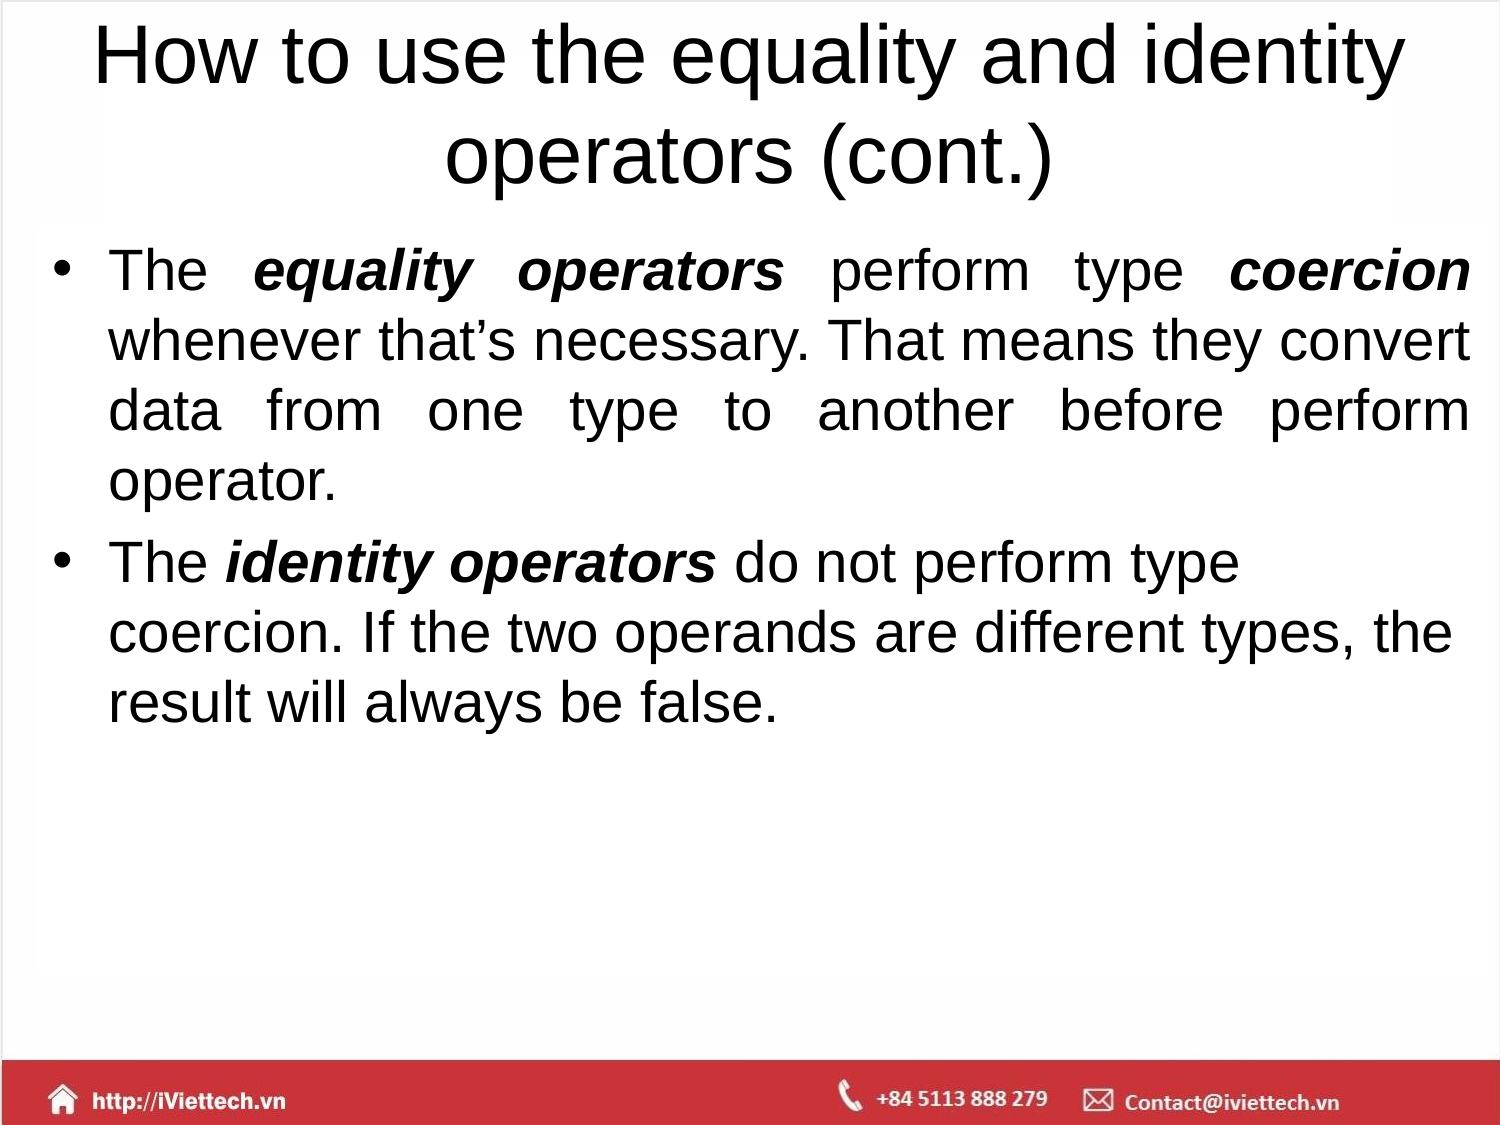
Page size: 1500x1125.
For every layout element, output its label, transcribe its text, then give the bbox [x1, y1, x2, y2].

picture [0, 0, 1500, 1125]
title How to use the equality and identity operators (cont.) [75, 12, 1425, 188]
list The equality operators perform type coercion whenever that’s necessary. That means they convert data from one type to another before perform operator. The identity operators do not perform type coercion. If the two operands are different types, the result will always be false. [37, 224, 1488, 975]
